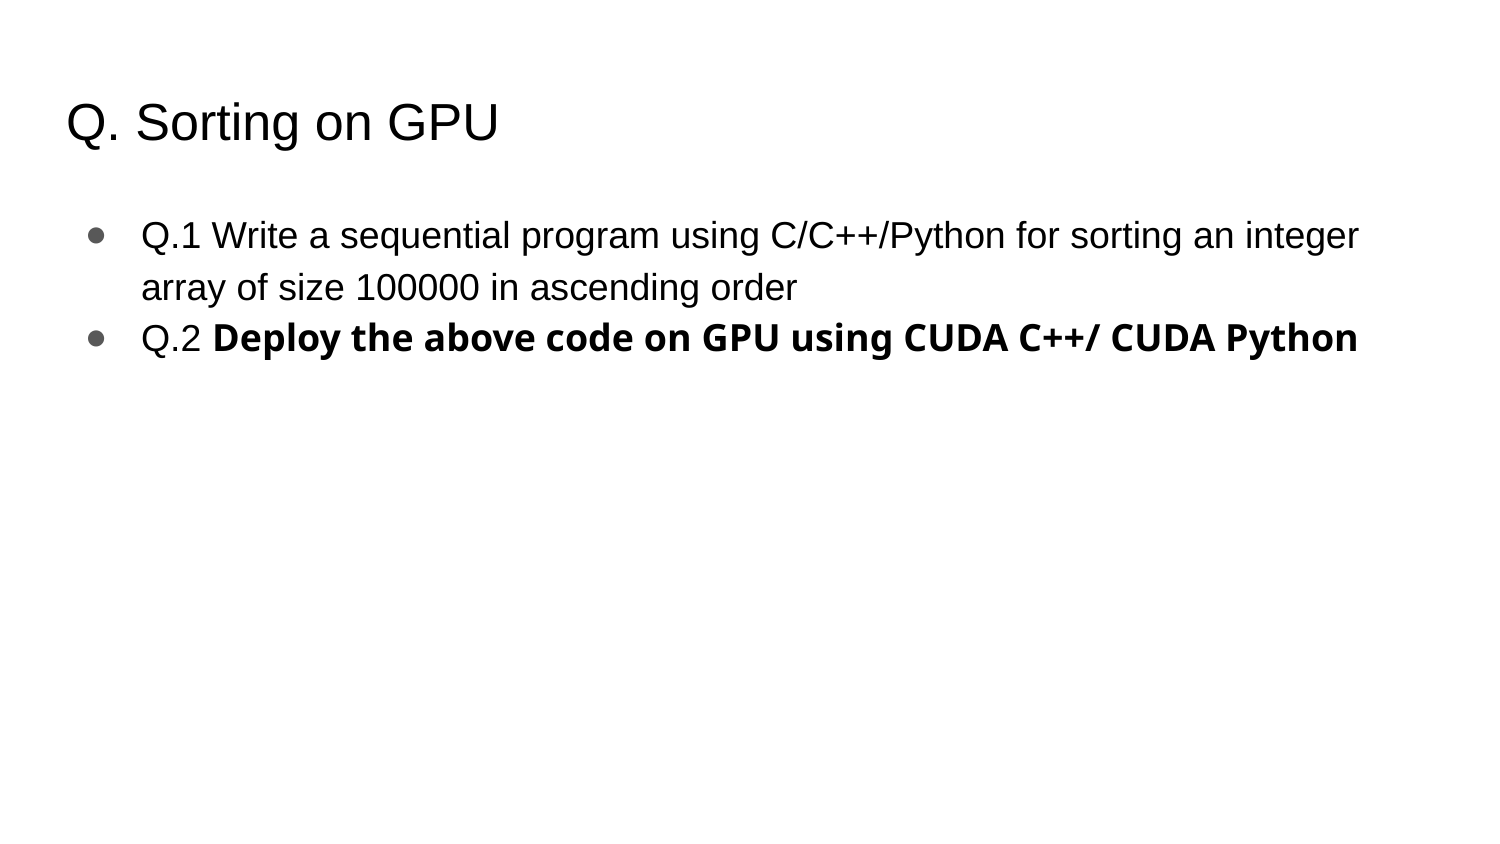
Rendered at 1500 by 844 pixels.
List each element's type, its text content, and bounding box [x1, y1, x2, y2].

title Q. Sorting on GPU [50, 72, 1450, 168]
list Q.1 Write a sequential program using C/C++/Python for sorting an integer array of size 100000 in ascending order Q.2 Deploy the above code on GPU using CUDA C++/ CUDA Python [50, 188, 1450, 750]
